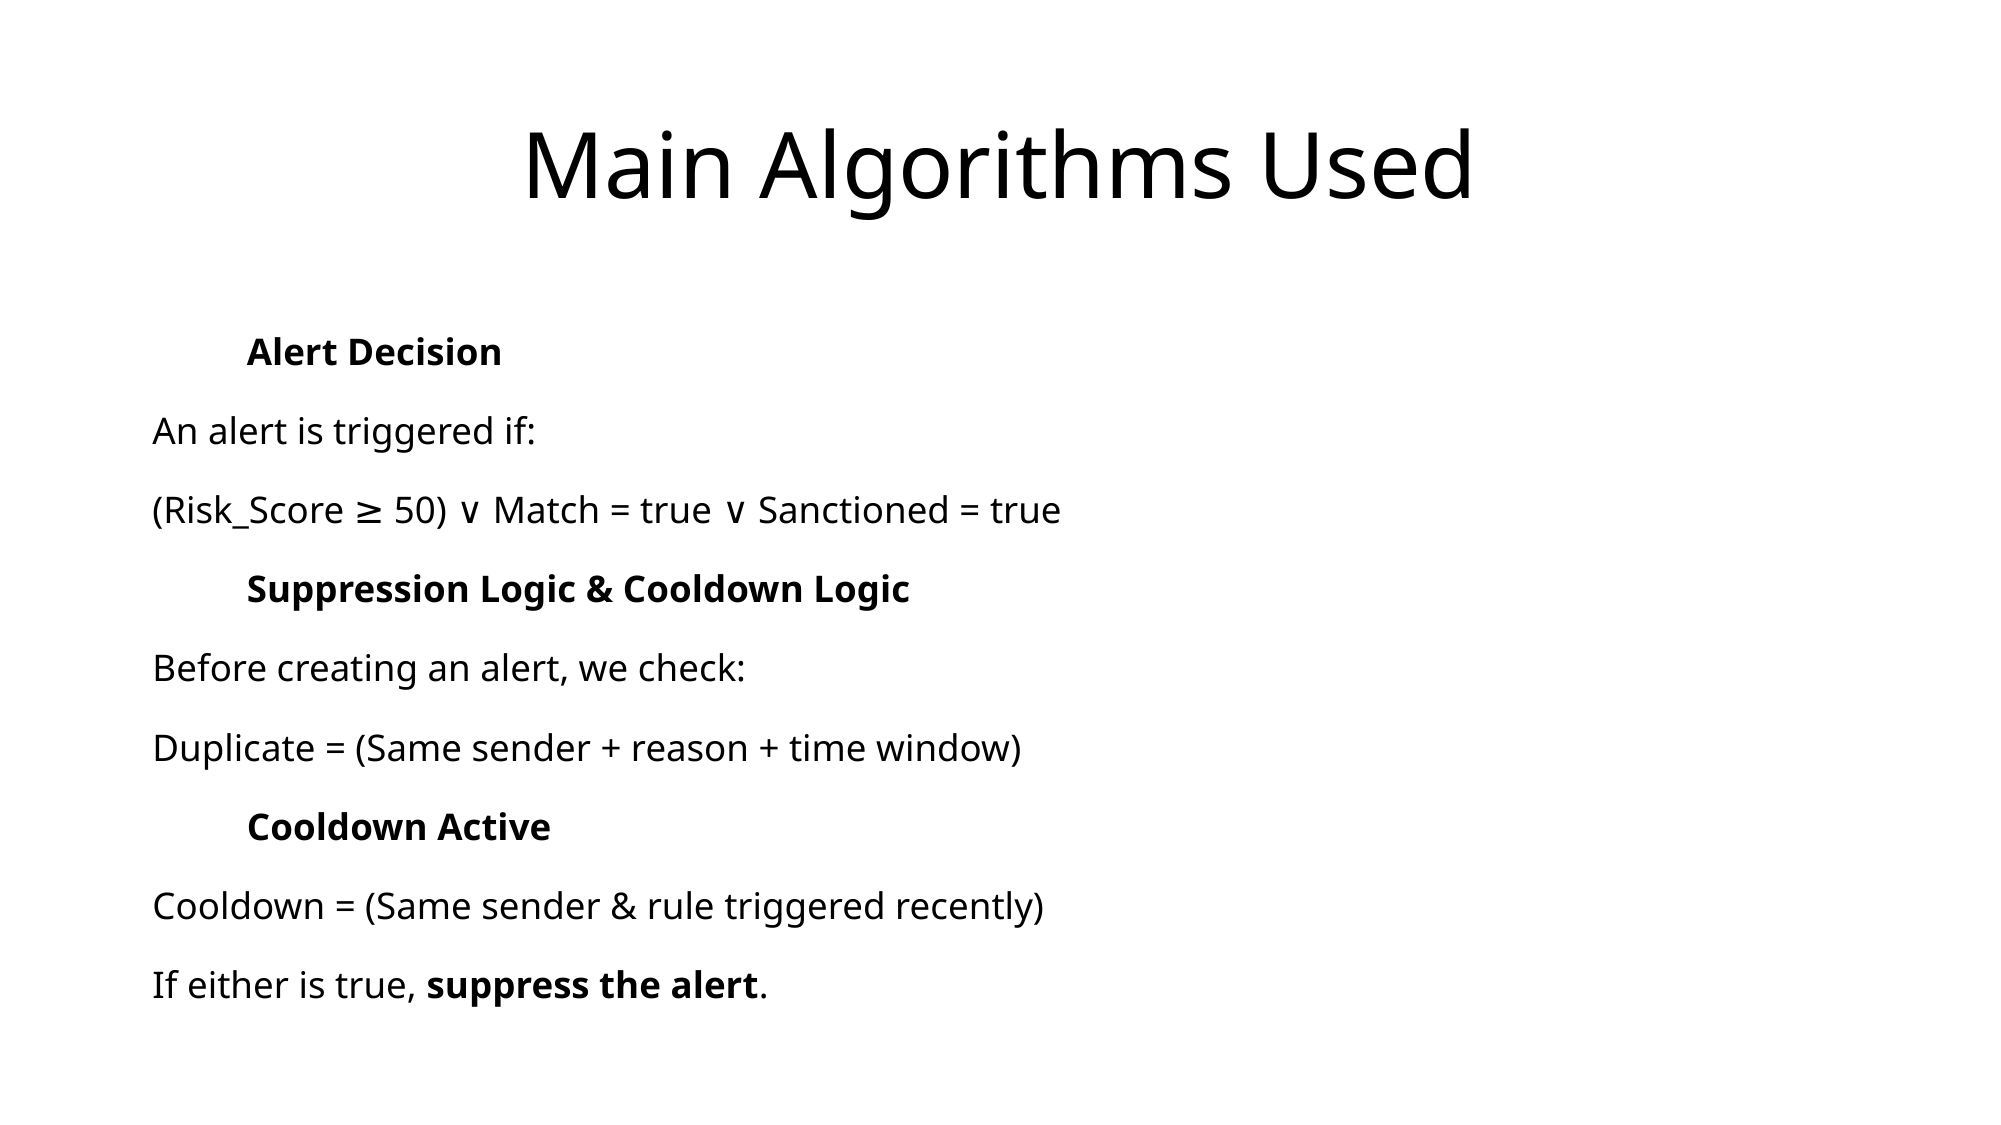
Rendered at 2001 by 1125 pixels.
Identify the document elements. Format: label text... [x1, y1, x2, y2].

title Main Algorithms Used [137, 59, 1863, 278]
list Alert Decision An alert is triggered if: (Risk_Score ≥ 50) ∨ Match = true ∨ Sanctioned = true Suppression Logic & Cooldown Logic Before creating an alert, we check: Duplicate = (Same sender + reason + time window) Cooldown Active Cooldown = (Same sender & rule triggered recently) If either is true, suppress the alert. [137, 299, 1863, 1014]
